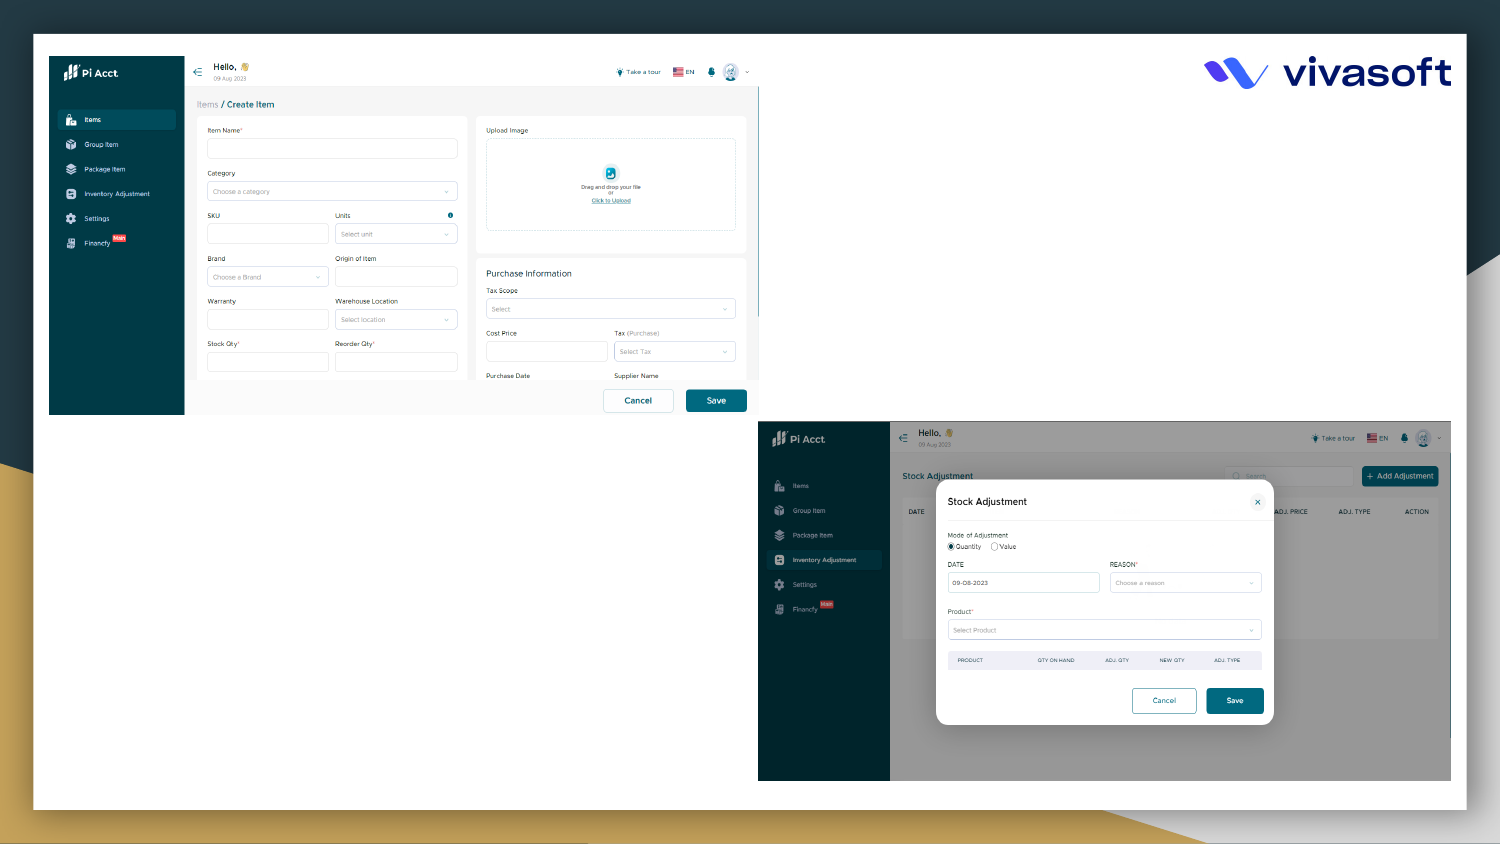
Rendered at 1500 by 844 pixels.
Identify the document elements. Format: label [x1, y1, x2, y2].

picture [49, 56, 759, 415]
picture [1204, 56, 1452, 89]
picture [758, 421, 1452, 781]
